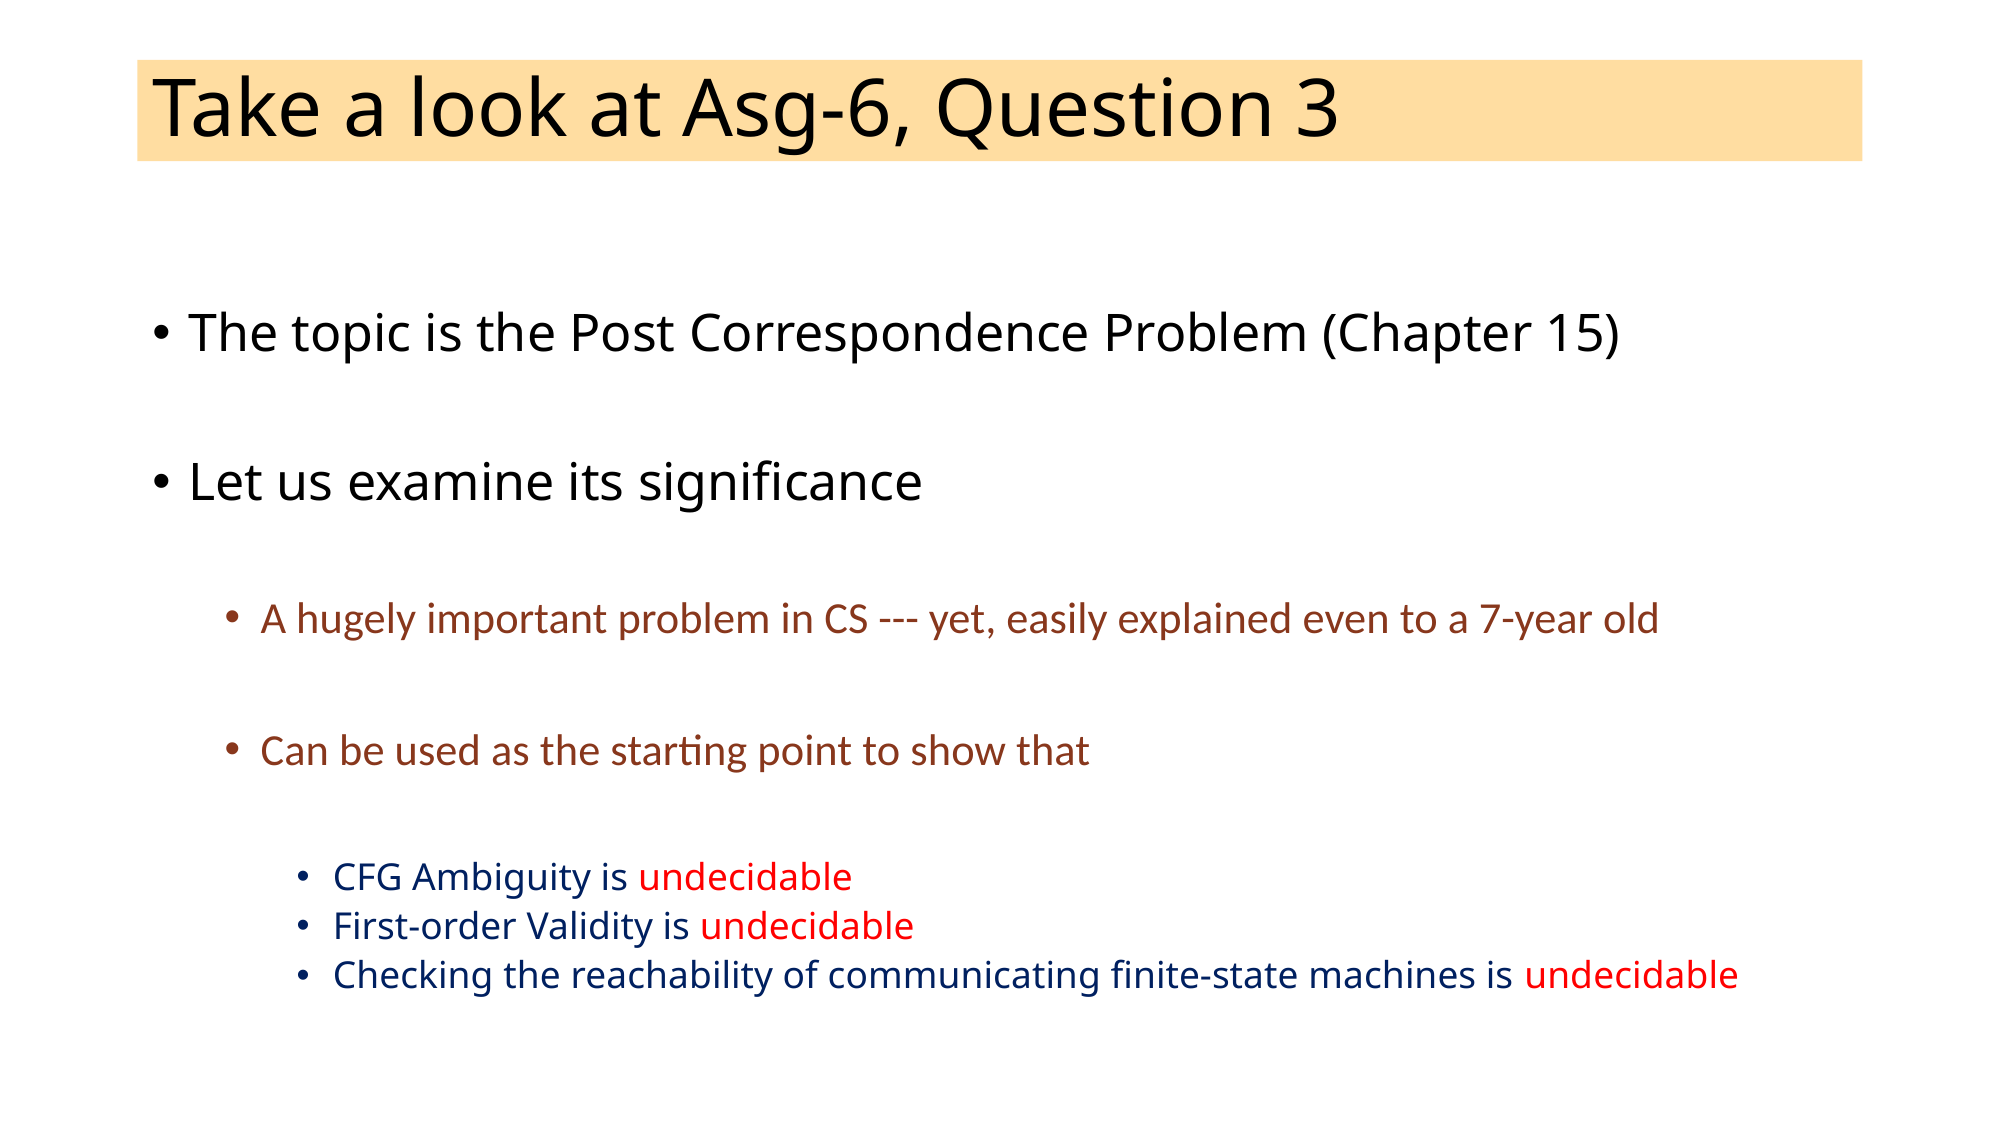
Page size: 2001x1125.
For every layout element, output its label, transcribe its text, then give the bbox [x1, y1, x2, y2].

list The topic is the Post Correspondence Problem (Chapter 15) Let us examine its significance A hugely important problem in CS --- yet, easily explained even to a 7-year old Can be used as the starting point to show that CFG Ambiguity is undecidable First-order Validity is undecidable Checking the reachability of communicating finite-state machines is undecidable [137, 299, 1863, 1014]
title Take a look at Asg-6, Question 3 [137, 59, 1863, 162]
